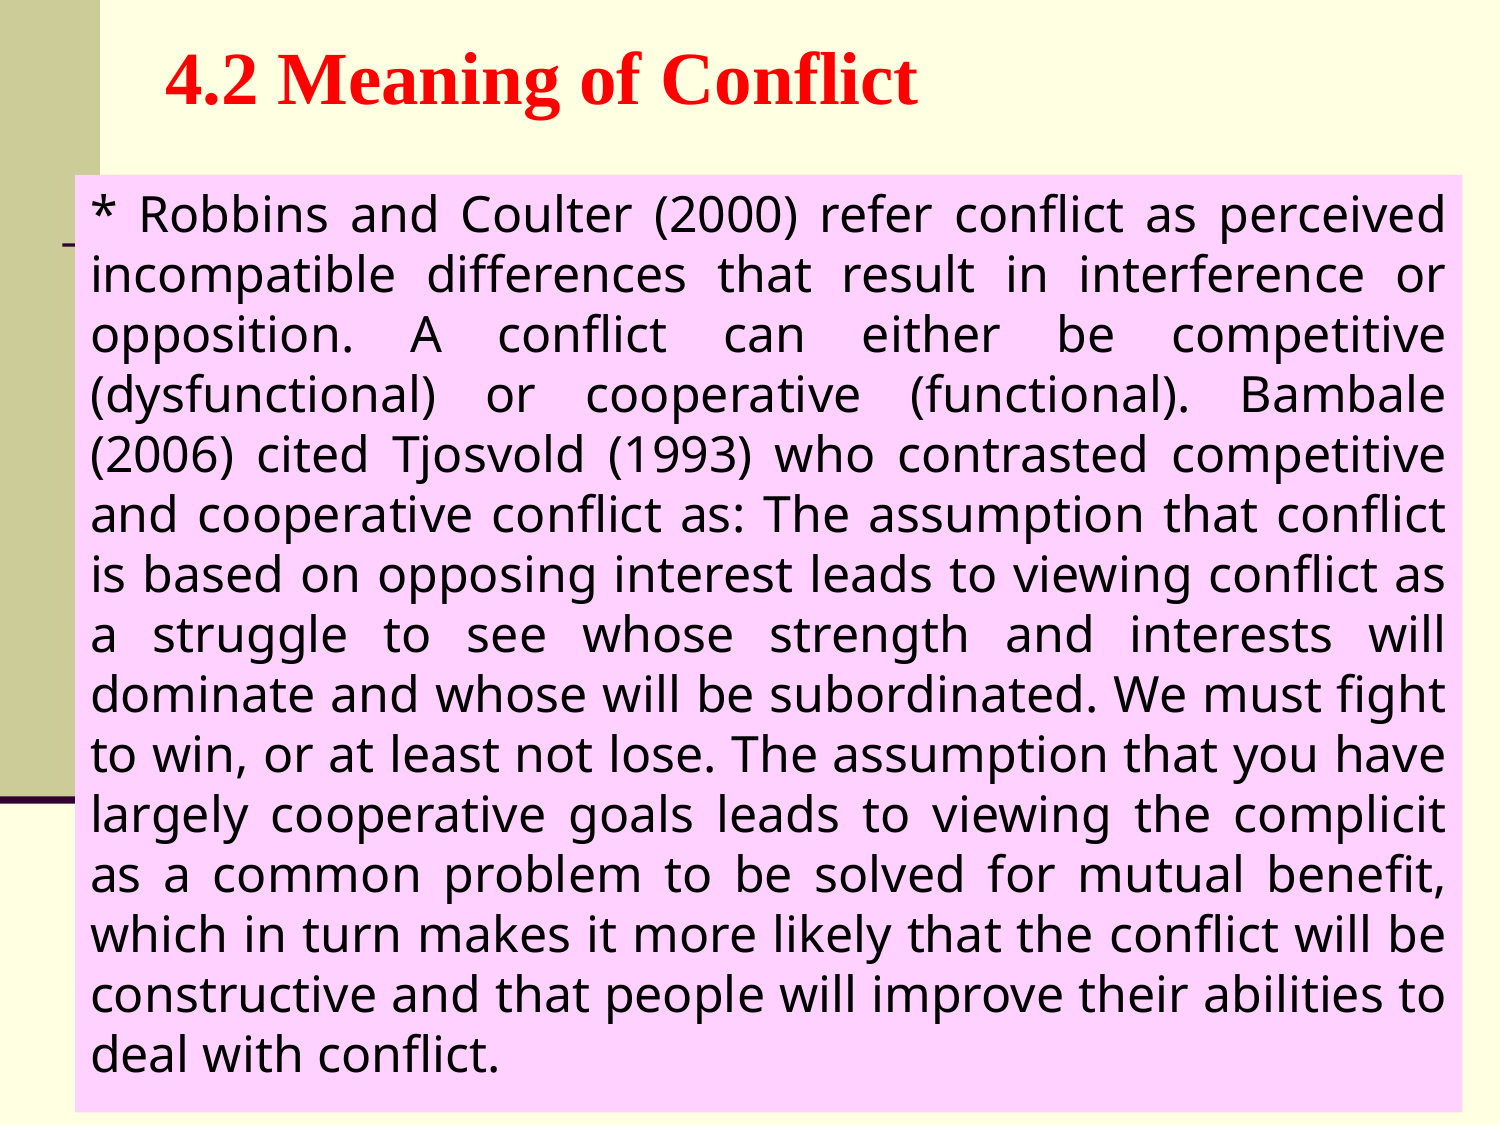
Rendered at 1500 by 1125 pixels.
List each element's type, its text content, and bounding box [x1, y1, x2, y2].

title 4.2 Meaning of Conflict [149, 12, 1426, 138]
list * Robbins and Coulter (2000) refer conflict as perceived incompatible differences that result in interference or opposition. A conflict can either be competitive (dysfunctional) or cooperative (functional). Bambale (2006) cited Tjosvold (1993) who contrasted competitive and cooperative conflict as: The assumption that conflict is based on opposing interest leads to viewing conflict as a struggle to see whose strength and interests will dominate and whose will be subordinated. We must fight to win, or at least not lose. The assumption that you have largely cooperative goals leads to viewing the complicit as a common problem to be solved for mutual benefit, which in turn makes it more likely that the conflict will be constructive and that people will improve their abilities to deal with conflict. [74, 174, 1463, 1113]
